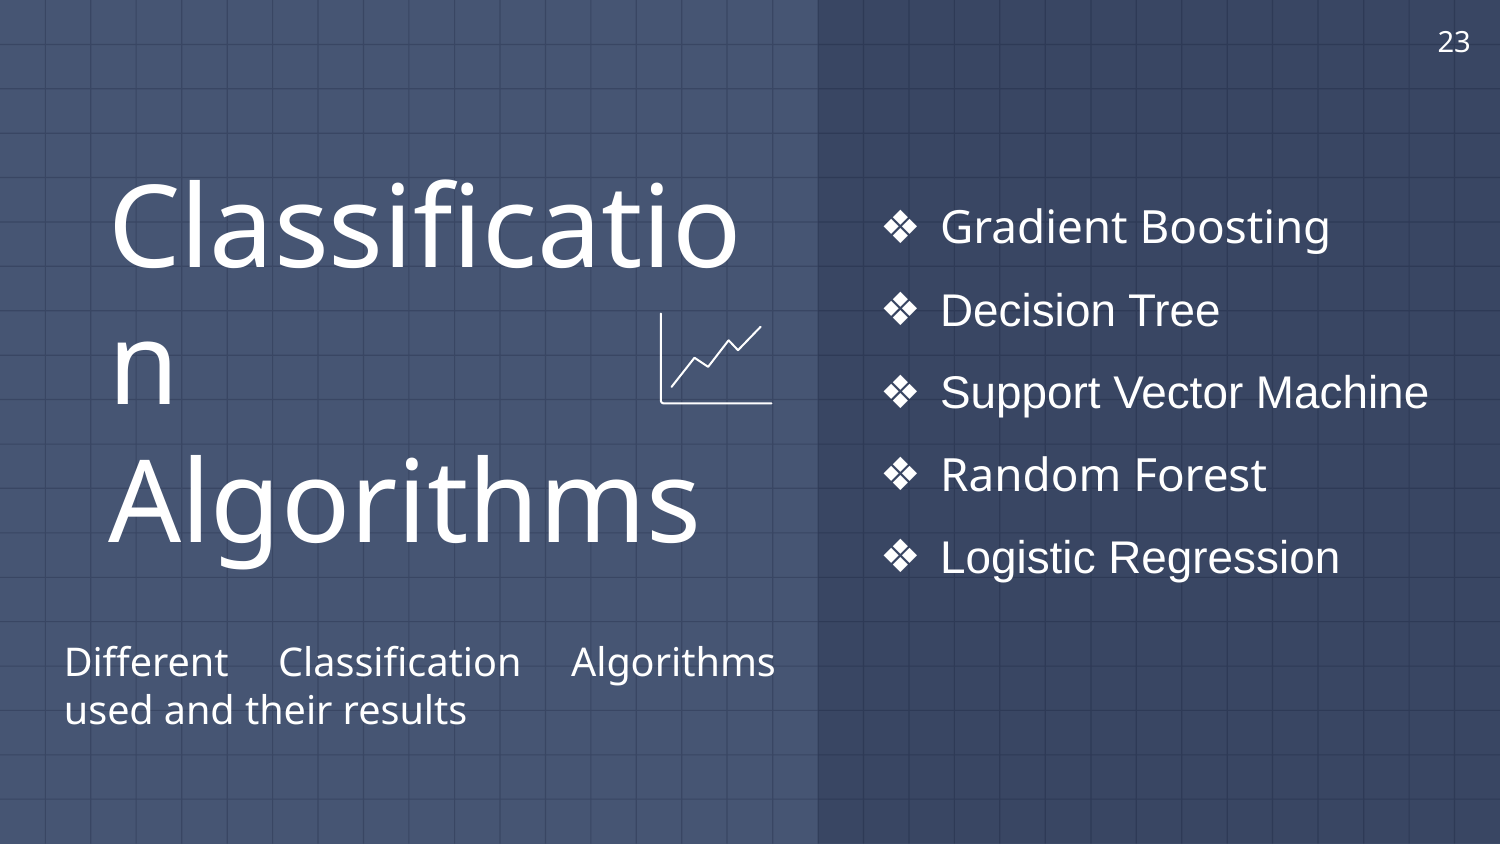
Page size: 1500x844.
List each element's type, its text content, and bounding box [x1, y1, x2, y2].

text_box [660, 313, 772, 404]
text_box Gradient Boosting Decision Tree Support Vector Machine Random Forest Logistic Regression [850, 155, 1455, 651]
text_box Different Classification Algorithms used and their results [48, 622, 792, 795]
text_box Classification Algorithms [93, 137, 772, 581]
slide_number ‹#› [1408, 0, 1500, 88]
